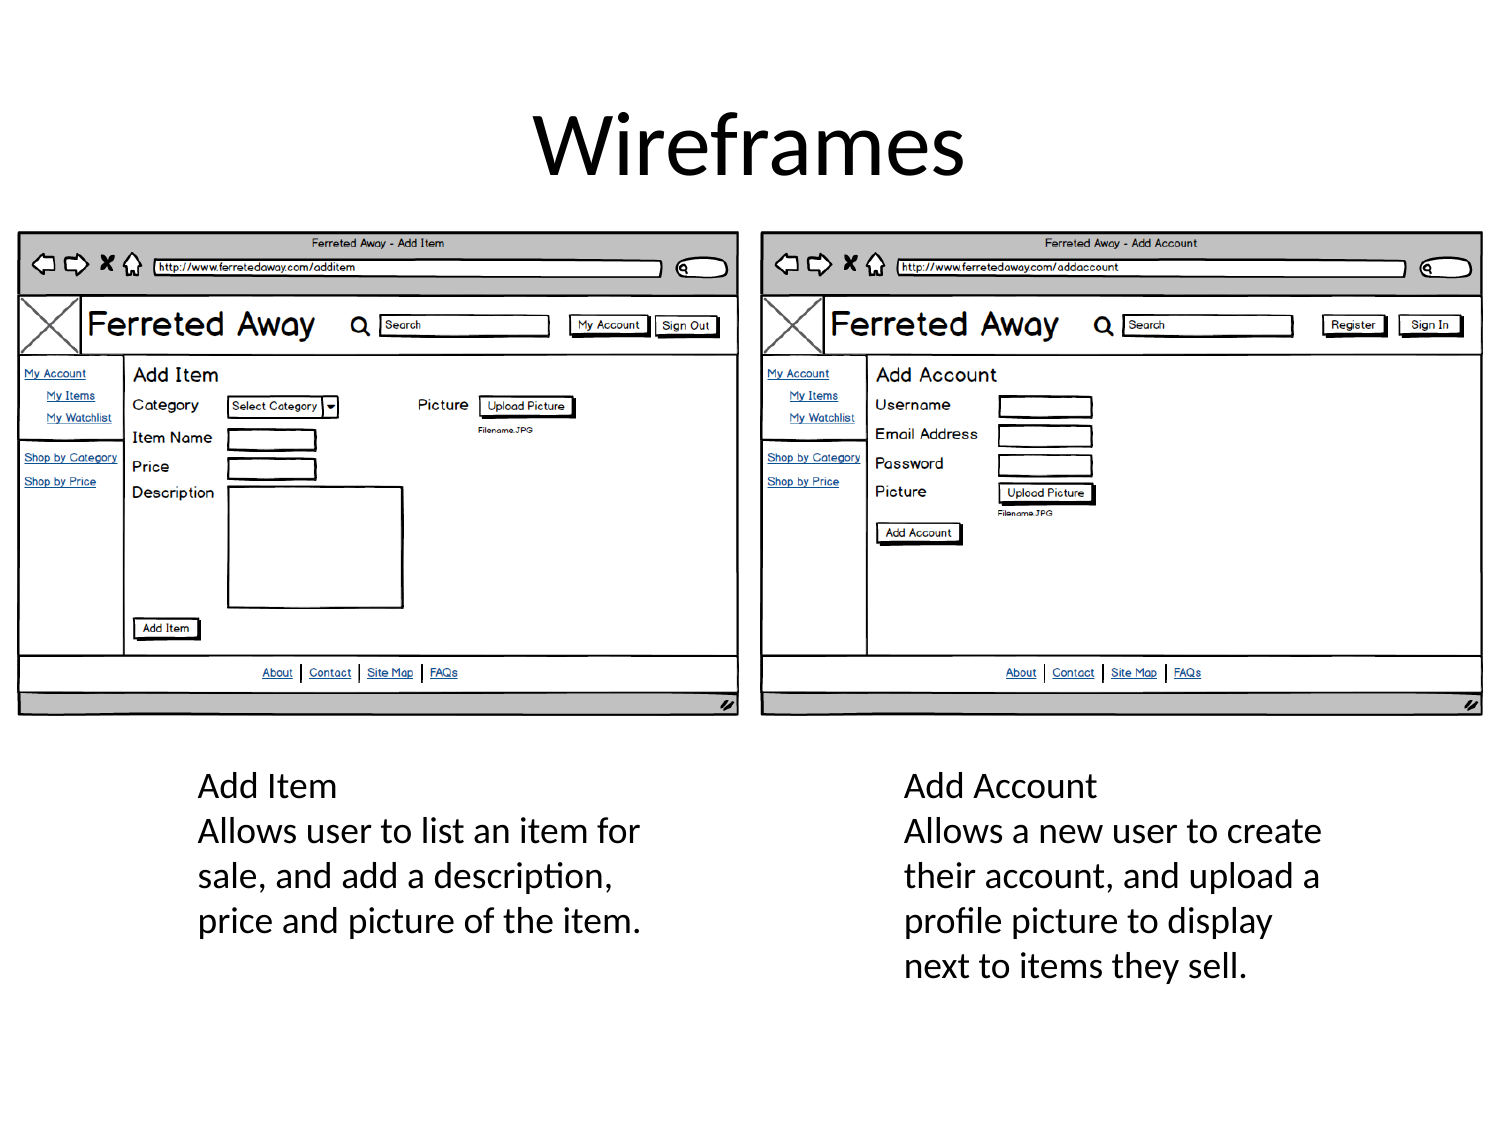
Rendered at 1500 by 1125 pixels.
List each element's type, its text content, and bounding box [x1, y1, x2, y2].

picture [760, 231, 1483, 716]
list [17, 231, 740, 716]
text_box Add Item Allows user to list an item for sale, and add a description, price and picture of the item. [183, 754, 668, 994]
text_box Add Account Allows a new user to create their account, and upload a profile picture to display next to items they sell. [889, 754, 1338, 994]
title Wireframes [75, 45, 1425, 233]
